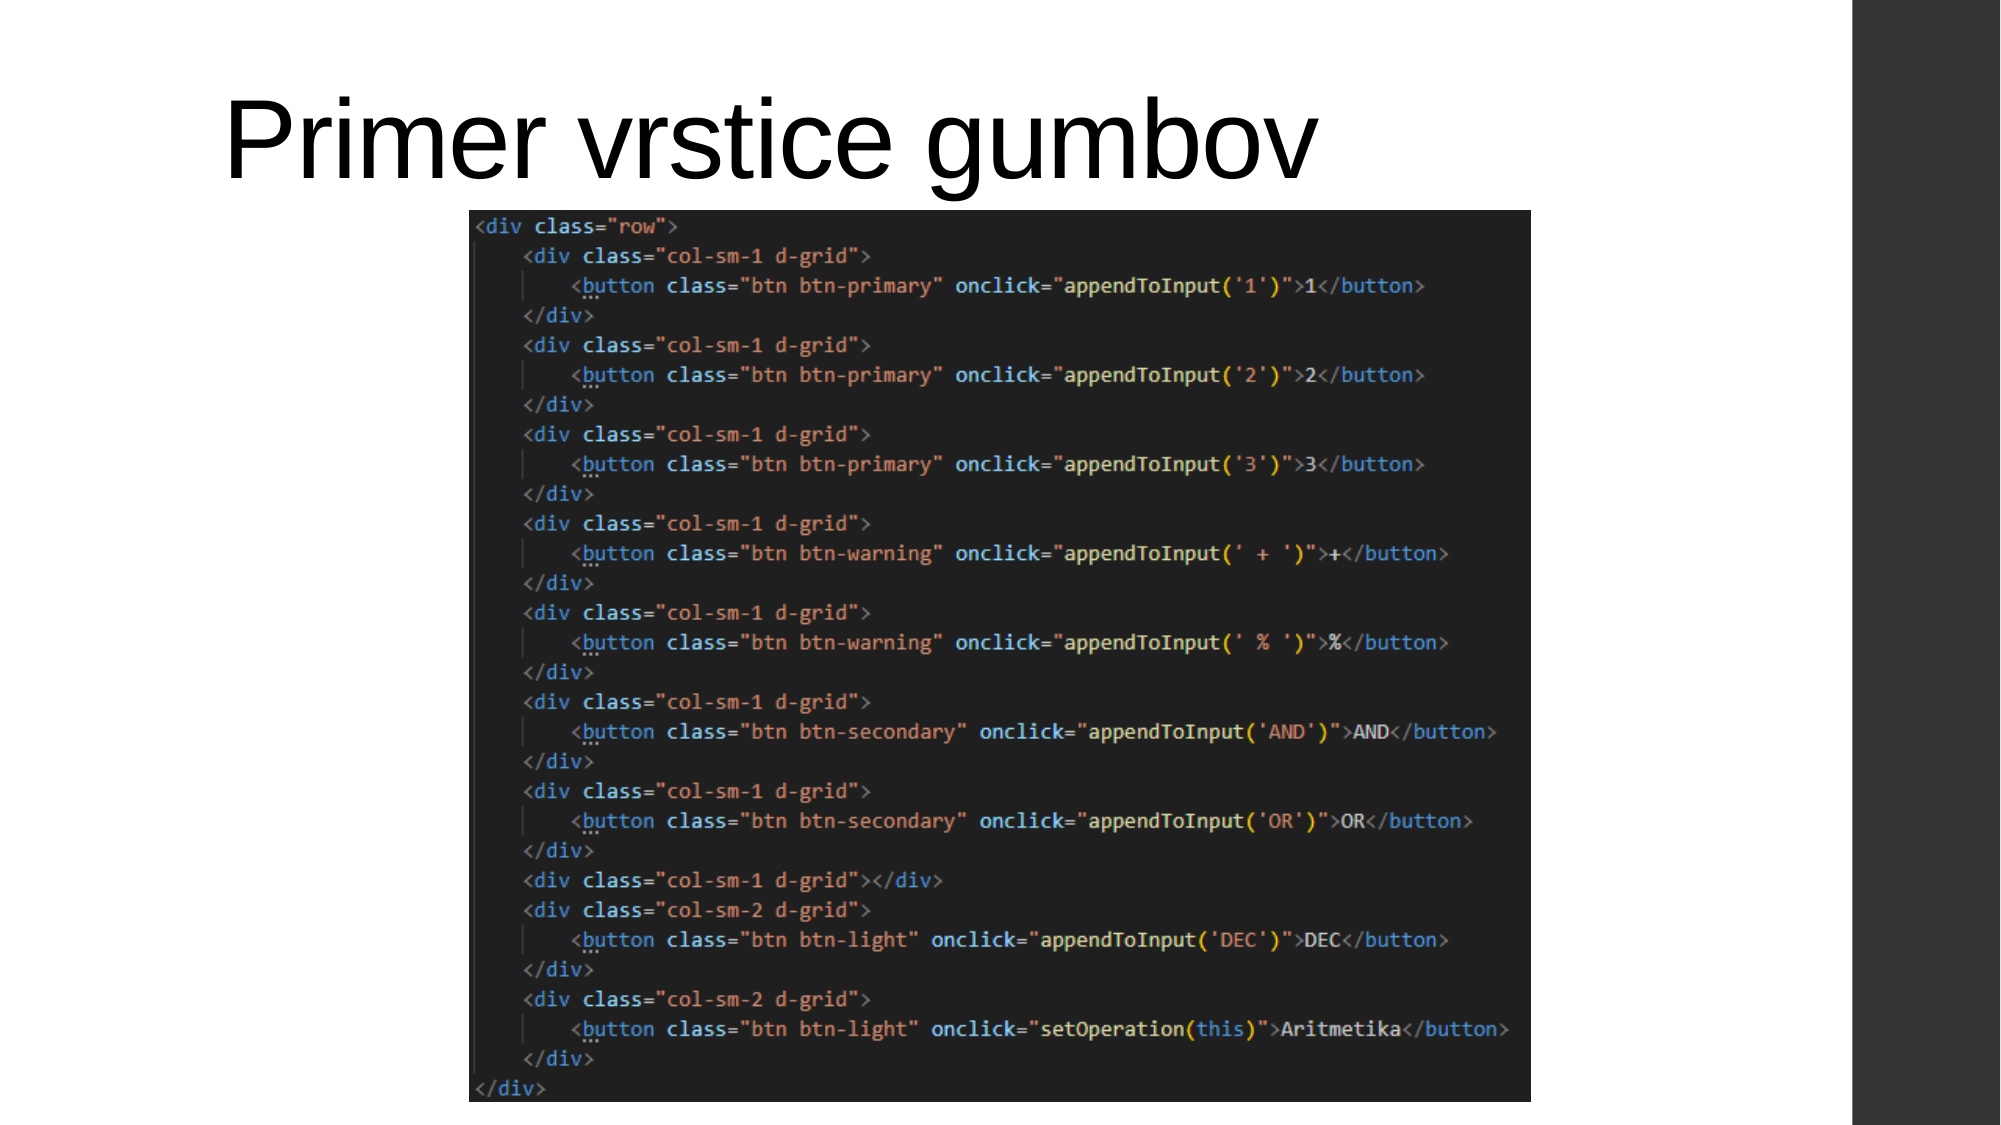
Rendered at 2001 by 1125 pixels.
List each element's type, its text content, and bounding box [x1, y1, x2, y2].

title Primer vrstice gumbov [206, 60, 1797, 211]
picture [469, 210, 1531, 1102]
